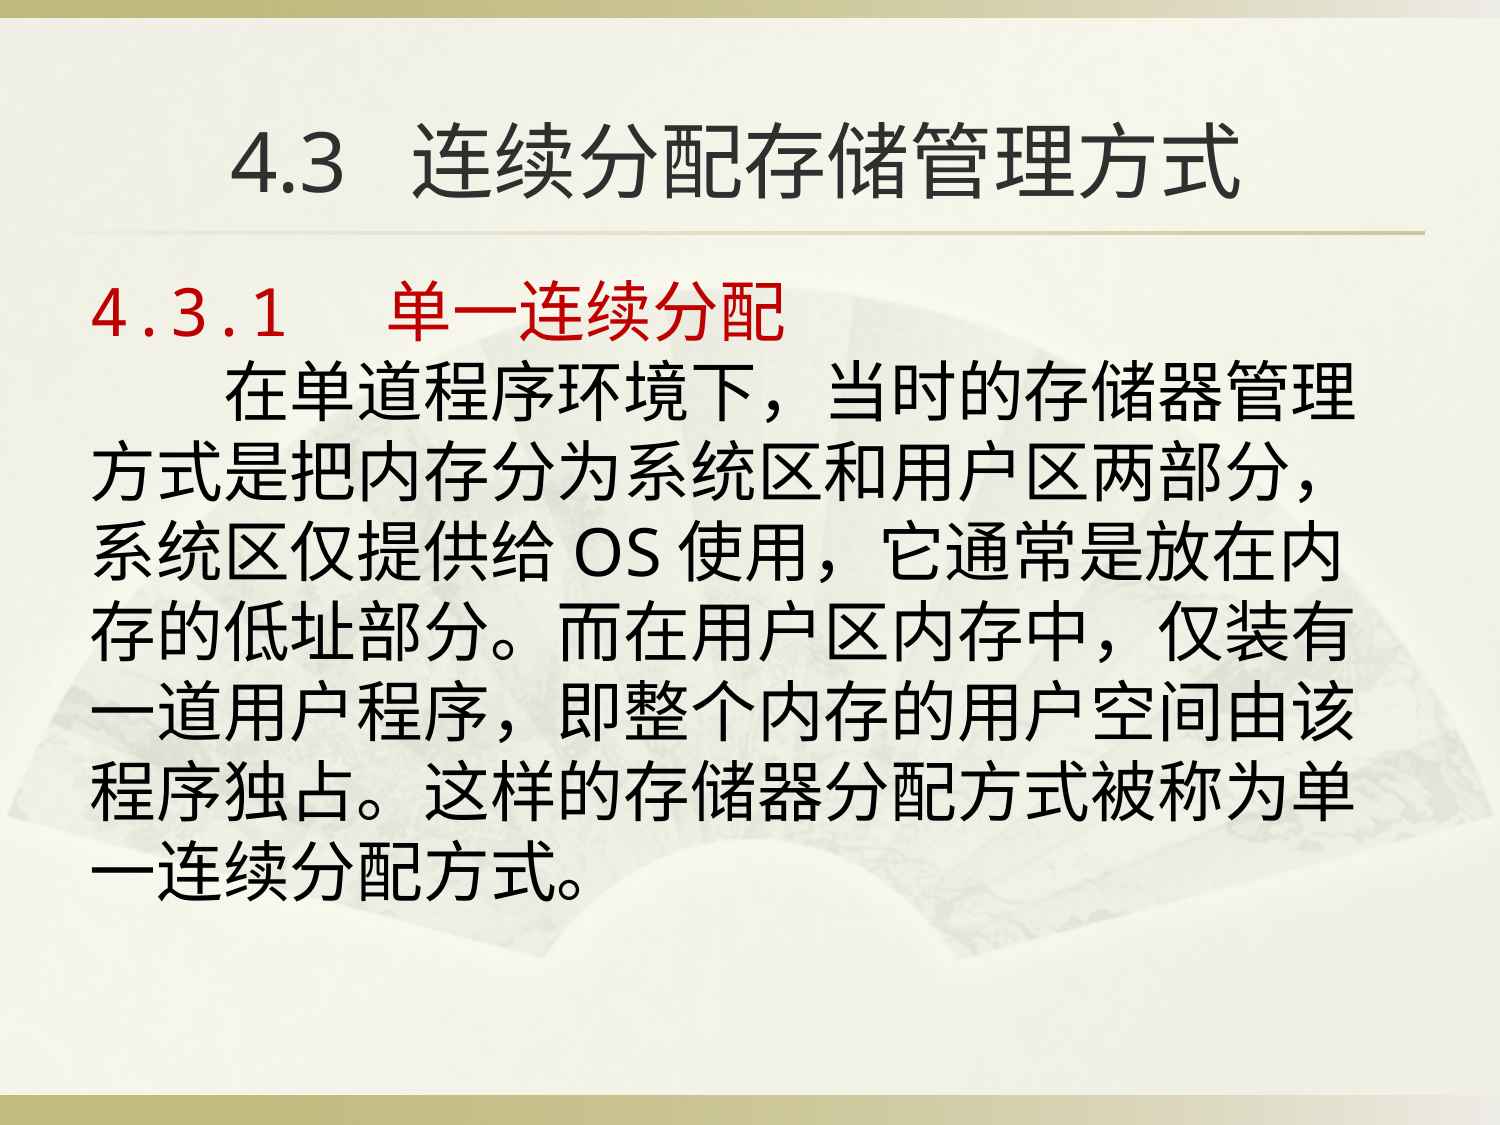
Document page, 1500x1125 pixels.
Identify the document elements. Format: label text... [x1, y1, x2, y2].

title 4.3 连续分配存储管理方式 [75, 45, 1425, 233]
list 4.3.1 单一连续分配 在单道程序环境下，当时的存储器管理方式是把内存分为系统区和用户区两部分，系统区仅提供给OS使用，它通常是放在内存的低址部分。而在用户区内存中，仅装有一道用户程序，即整个内存的用户空间由该程序独占。这样的存储器分配方式被称为单一连续分配方式。 [75, 262, 1425, 1032]
